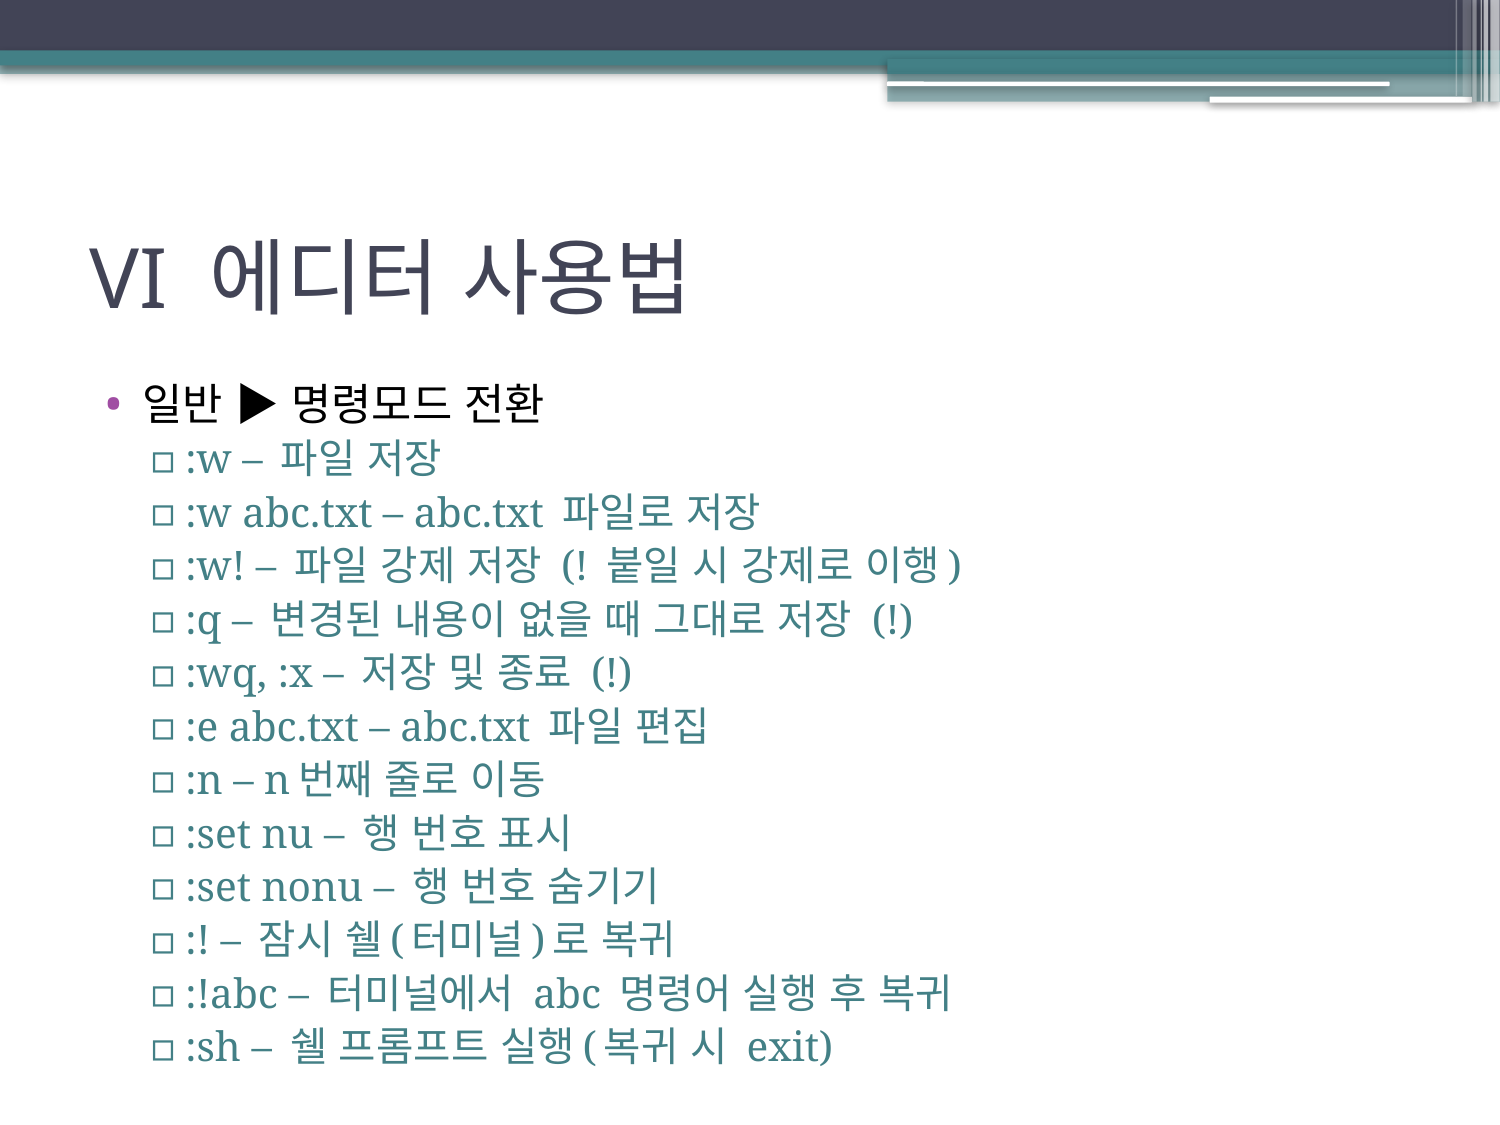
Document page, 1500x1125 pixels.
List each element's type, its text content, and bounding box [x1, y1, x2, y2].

title VI 에디터 사용법 [75, 187, 1425, 363]
list 일반 ▶ 명령모드 전환 :w – 파일 저장 :w abc.txt – abc.txt 파일로 저장 :w! – 파일 강제 저장 (! 붙일 시 강제로 이행) :q – 변경된 내용이 없을 때 그대로 저장 (!) :wq, :x – 저장 및 종료 (!) :e abc.txt – abc.txt 파일 편집 :n – n번째 줄로 이동 :set nu – 행 번호 표시 :set nonu – 행 번호 숨기기 :! – 잠시 쉘(터미널)로 복귀 :!abc – 터미널에서 abc 명령어 실행 후 복귀 :sh – 쉘 프롬프트 실행(복귀 시 exit) [75, 368, 1425, 1079]
